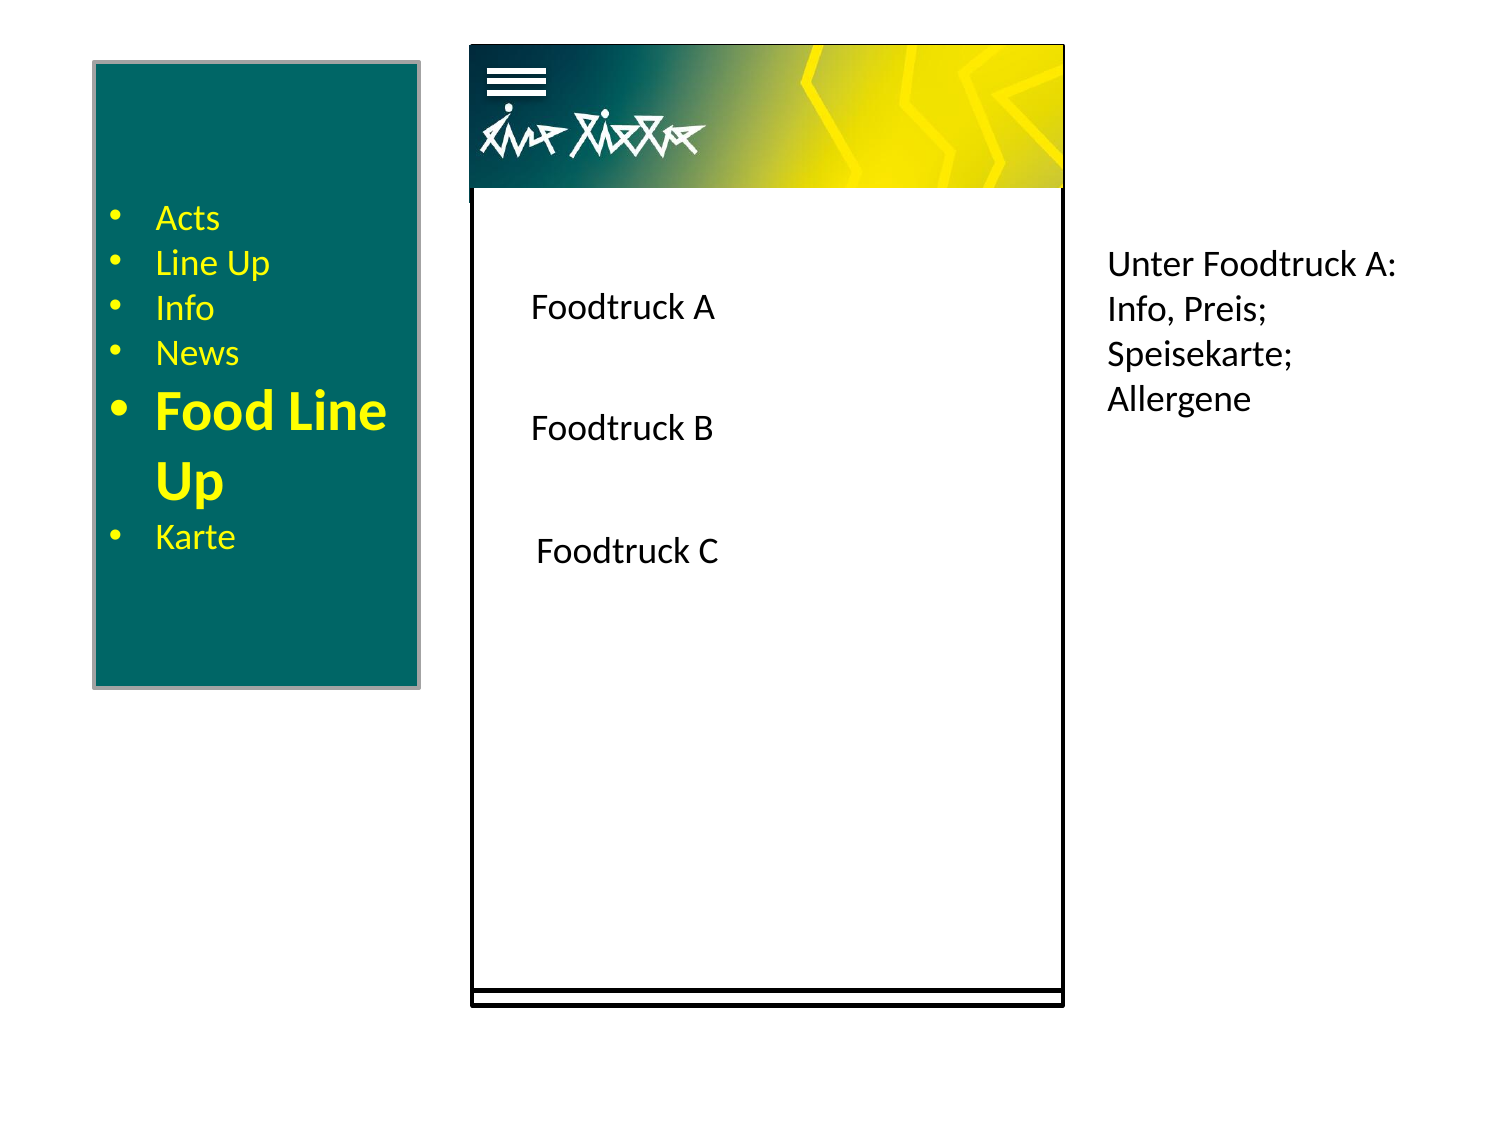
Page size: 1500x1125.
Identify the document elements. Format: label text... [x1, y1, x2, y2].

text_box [468, 997, 1064, 1006]
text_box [468, 45, 1064, 991]
text_box Acts Line Up Info News Food Line Up Karte [92, 60, 421, 690]
text_box Unter Foodtruck A: Info, Preis; Speisekarte; Allergene [1092, 231, 1459, 427]
